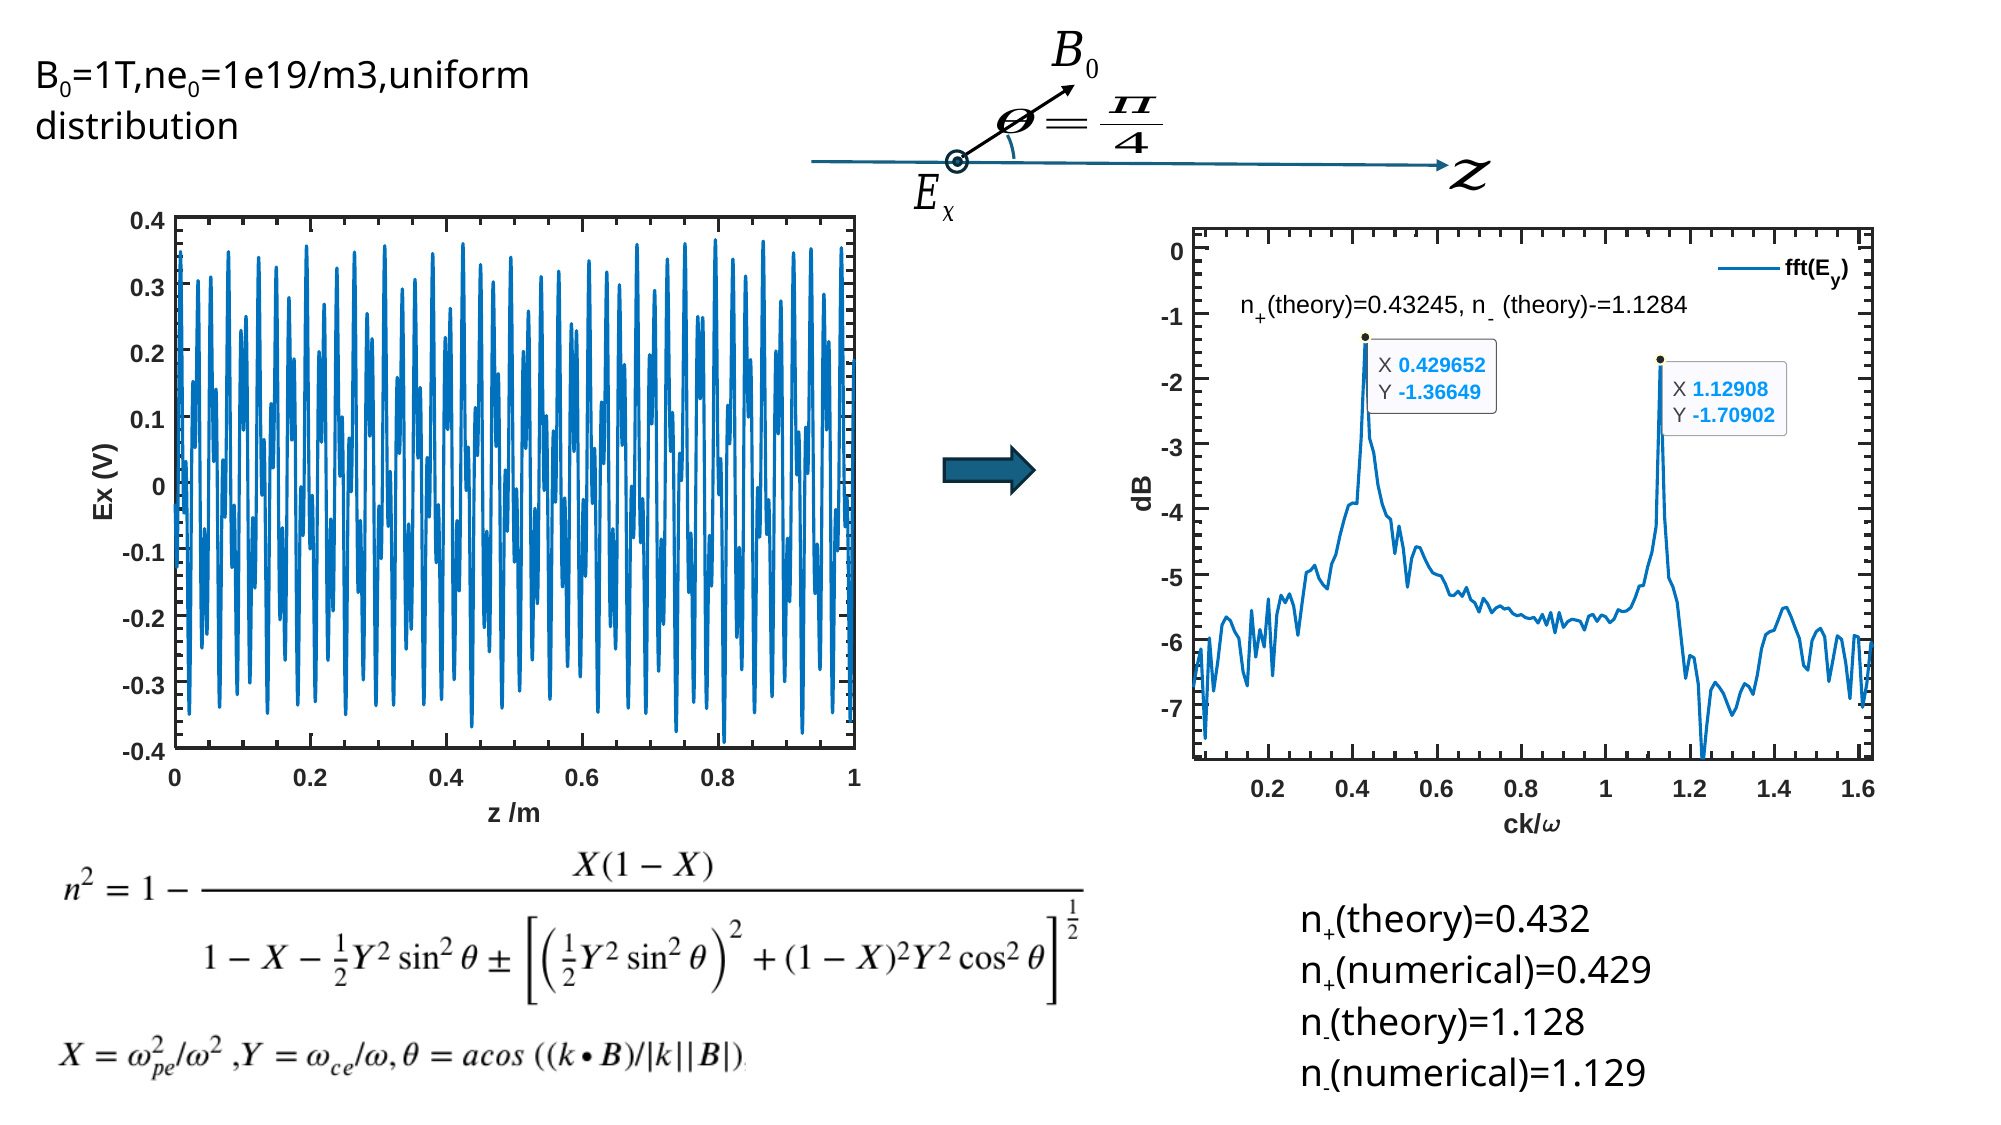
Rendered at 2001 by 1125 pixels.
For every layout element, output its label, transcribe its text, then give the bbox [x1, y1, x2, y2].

picture [52, 164, 1955, 1086]
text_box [810, 23, 1497, 228]
text_box B0=1T,ne0=1e19/m3,uniform distribution [20, 43, 701, 155]
text_box n+(theory)=0.432 n+(numerical)=0.429 n-(theory)=1.128 n-(numerical)=1.129 [1285, 887, 1707, 1108]
text_box [943, 444, 1037, 497]
